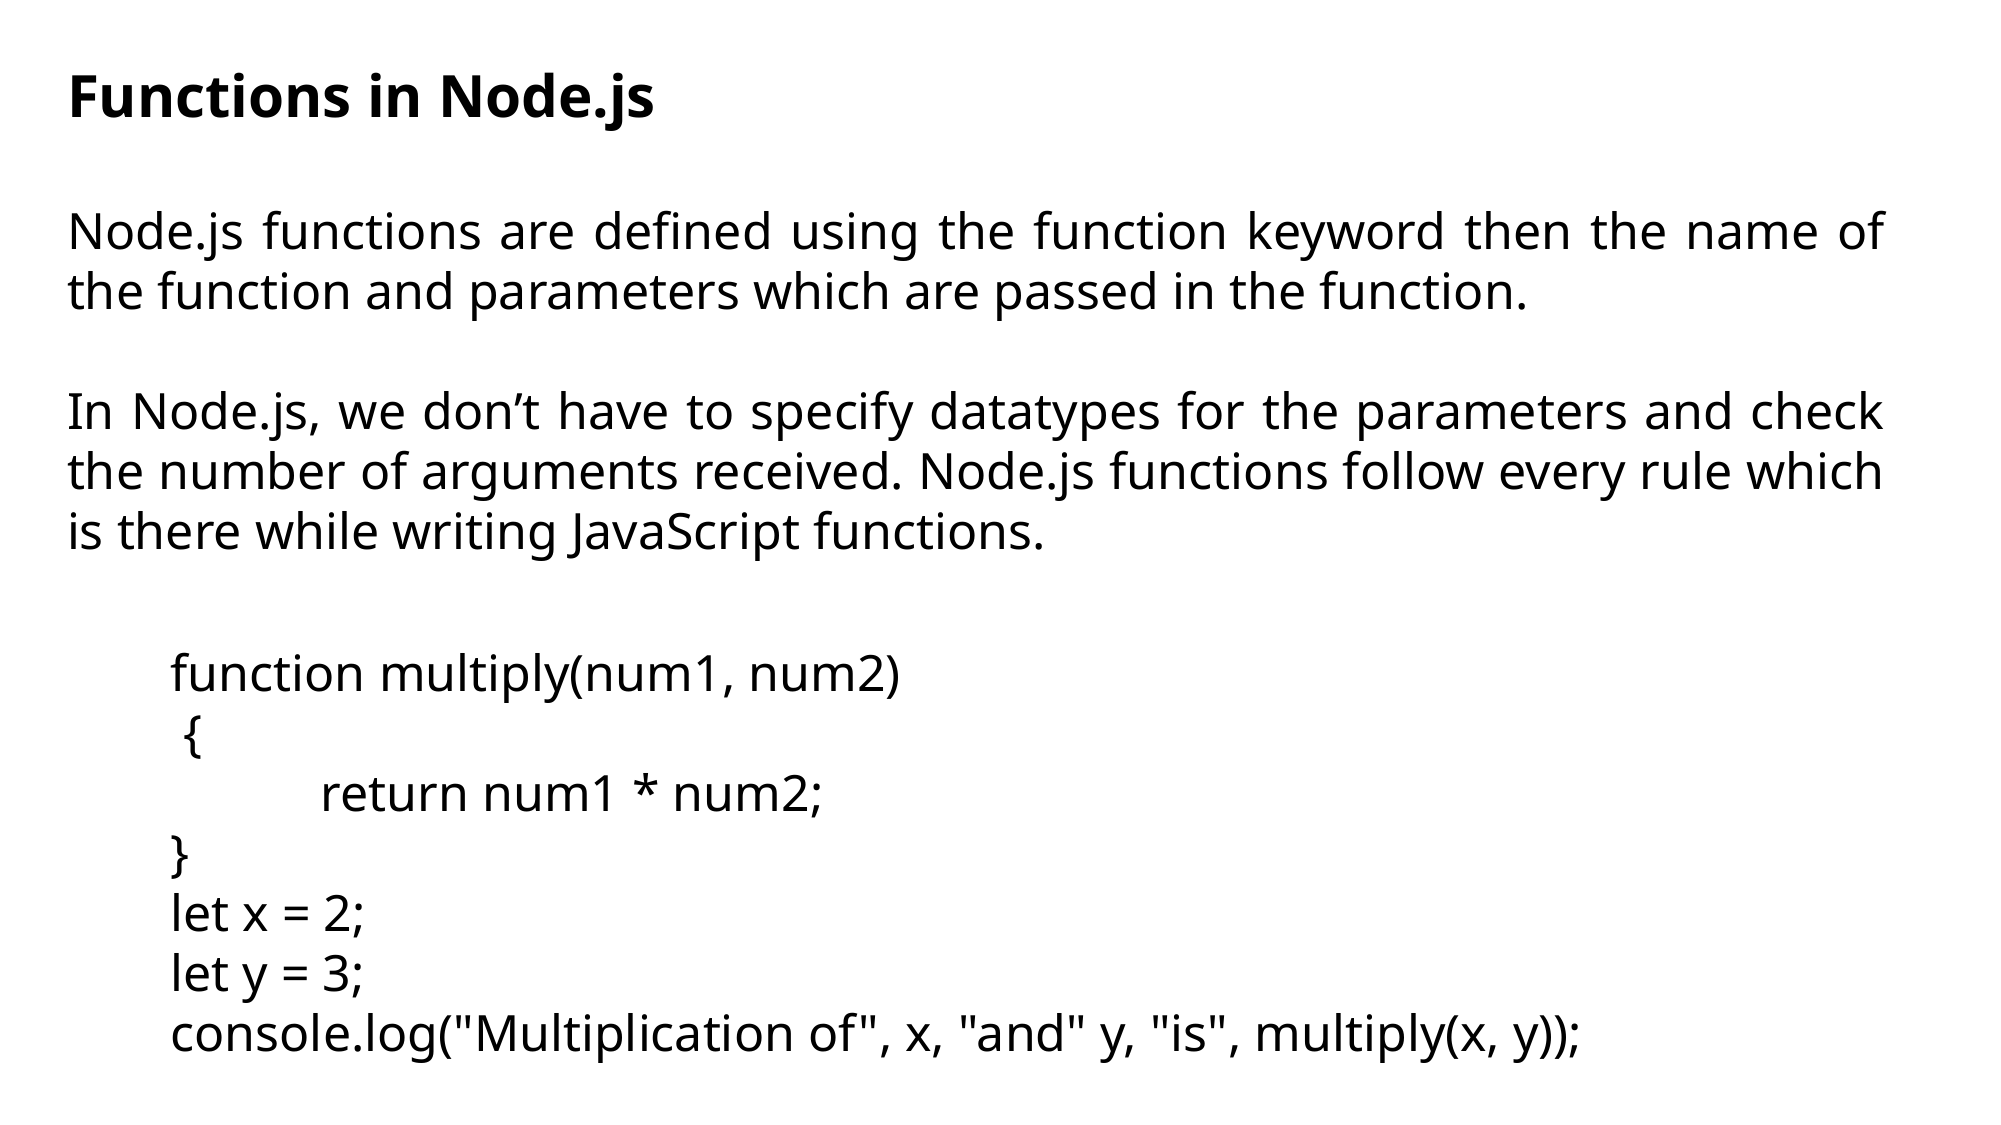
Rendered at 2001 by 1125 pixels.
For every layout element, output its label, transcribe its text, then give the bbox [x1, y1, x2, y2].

text_box function multiply(num1, num2) { return num1 * num2; } let x = 2; let y = 3; console.log("Multiplication of", x, "and" y, "is", multiply(x, y)); [155, 633, 1707, 1069]
text_box Functions in Node.js Node.js functions are defined using the function keyword then the name of the function and parameters which are passed in the function. In Node.js, we don’t have to specify datatypes for the parameters and check the number of arguments received. Node.js functions follow every rule which is there while writing JavaScript functions. [52, 51, 1901, 567]
